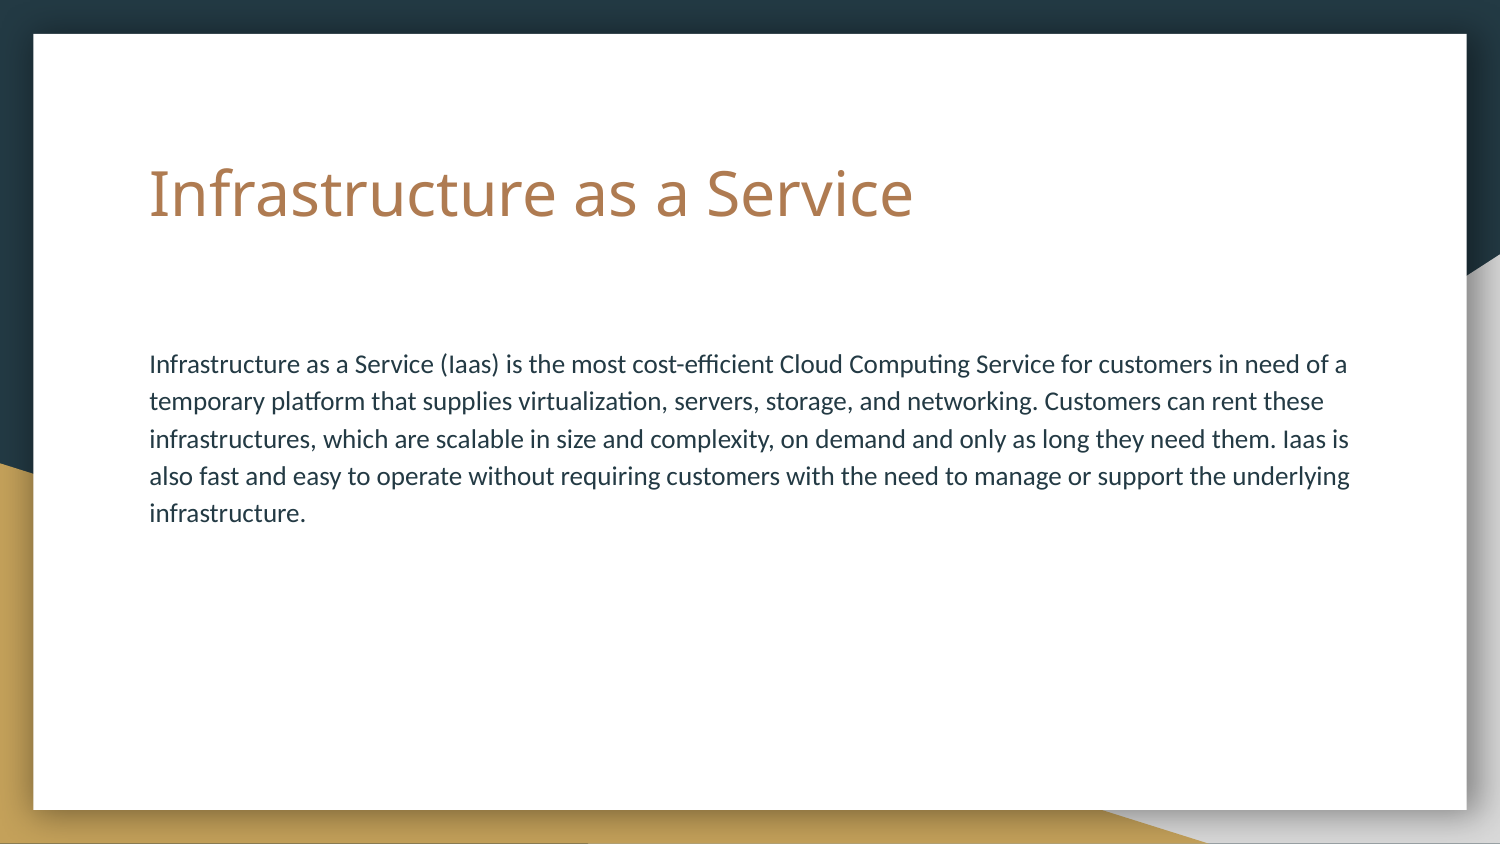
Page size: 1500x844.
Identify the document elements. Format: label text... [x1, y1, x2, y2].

title Infrastructure as a Service [134, 138, 1366, 296]
list Infrastructure as a Service (Iaas) is the most cost-efficient Cloud Computing Service for customers in need of a temporary platform that supplies virtualization, servers, storage, and networking. Customers can rent these infrastructures, which are scalable in size and complexity, on demand and only as long they need them. Iaas is also fast and easy to operate without requiring customers with the need to manage or support the underlying infrastructure. [134, 326, 1366, 729]
